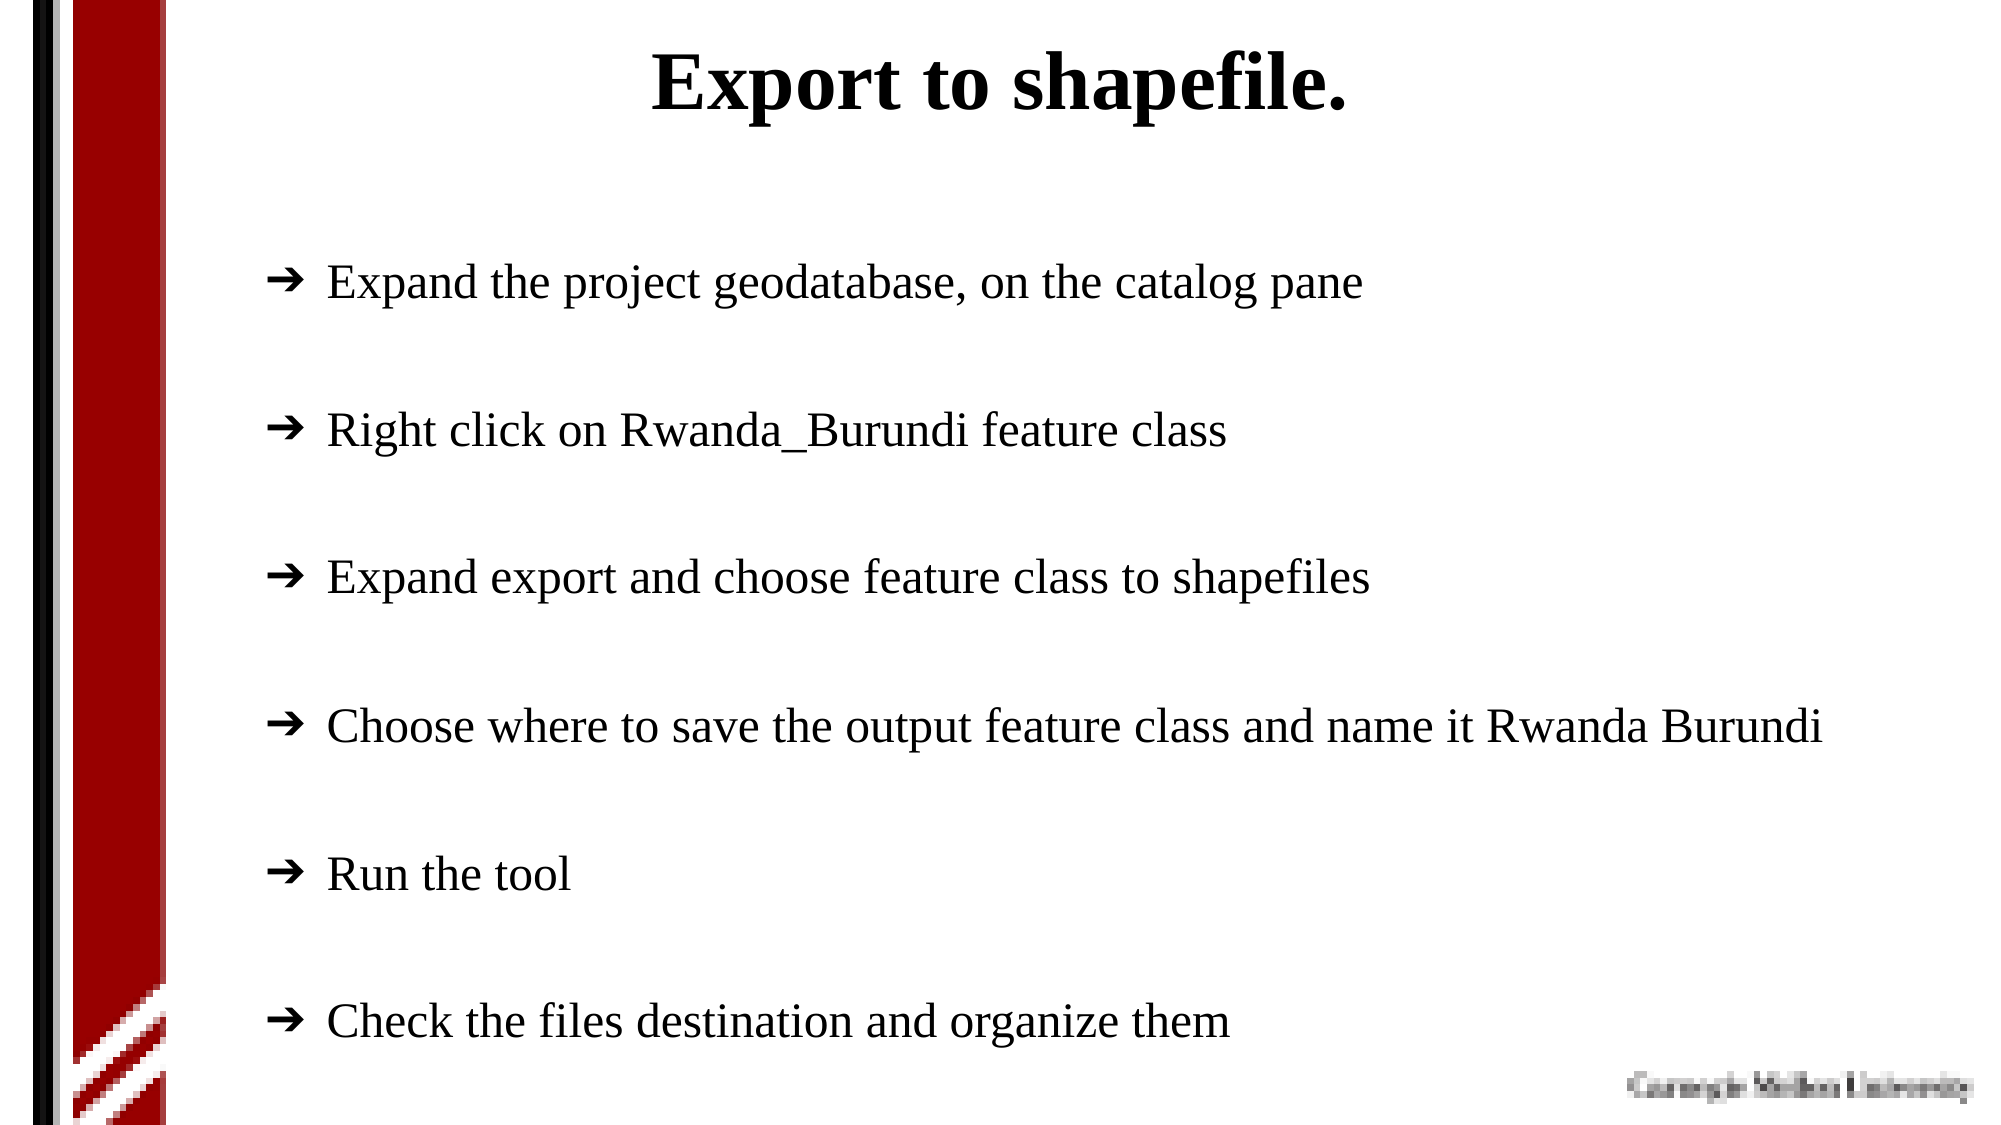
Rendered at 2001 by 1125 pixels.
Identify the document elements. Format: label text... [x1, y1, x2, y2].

subtitle Expand the project geodatabase, on the catalog pane Right click on Rwanda_Burundi feature class Expand export and choose feature class to shapefiles Choose where to save the output feature class and name it Rwanda Burundi Run the tool Check the files destination and organize them [237, 247, 1968, 1064]
title Export to shapefile. [249, 17, 1750, 136]
picture [0, 0, 2001, 1125]
